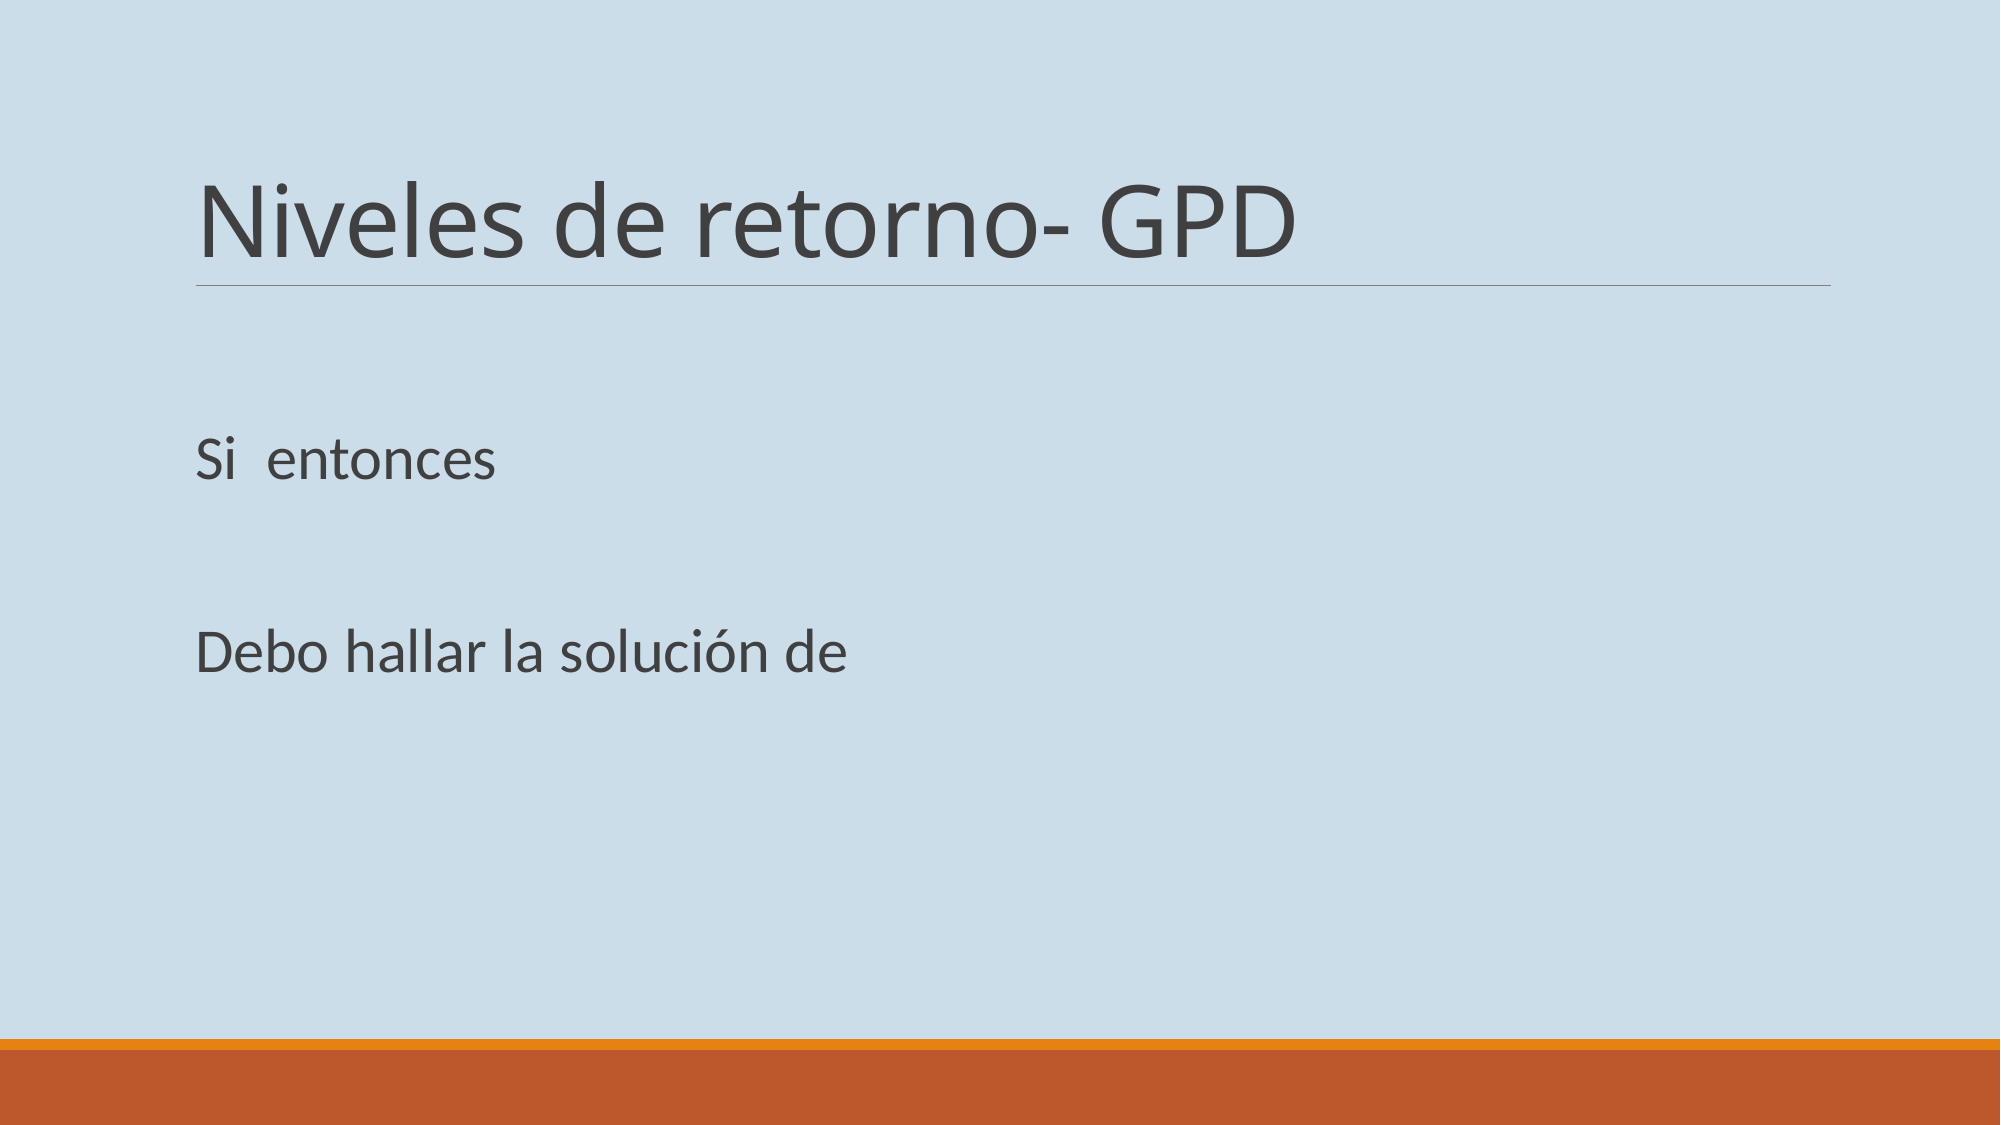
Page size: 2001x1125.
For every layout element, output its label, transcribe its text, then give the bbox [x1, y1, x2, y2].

title Niveles de retorno- GPD [180, 47, 1830, 285]
